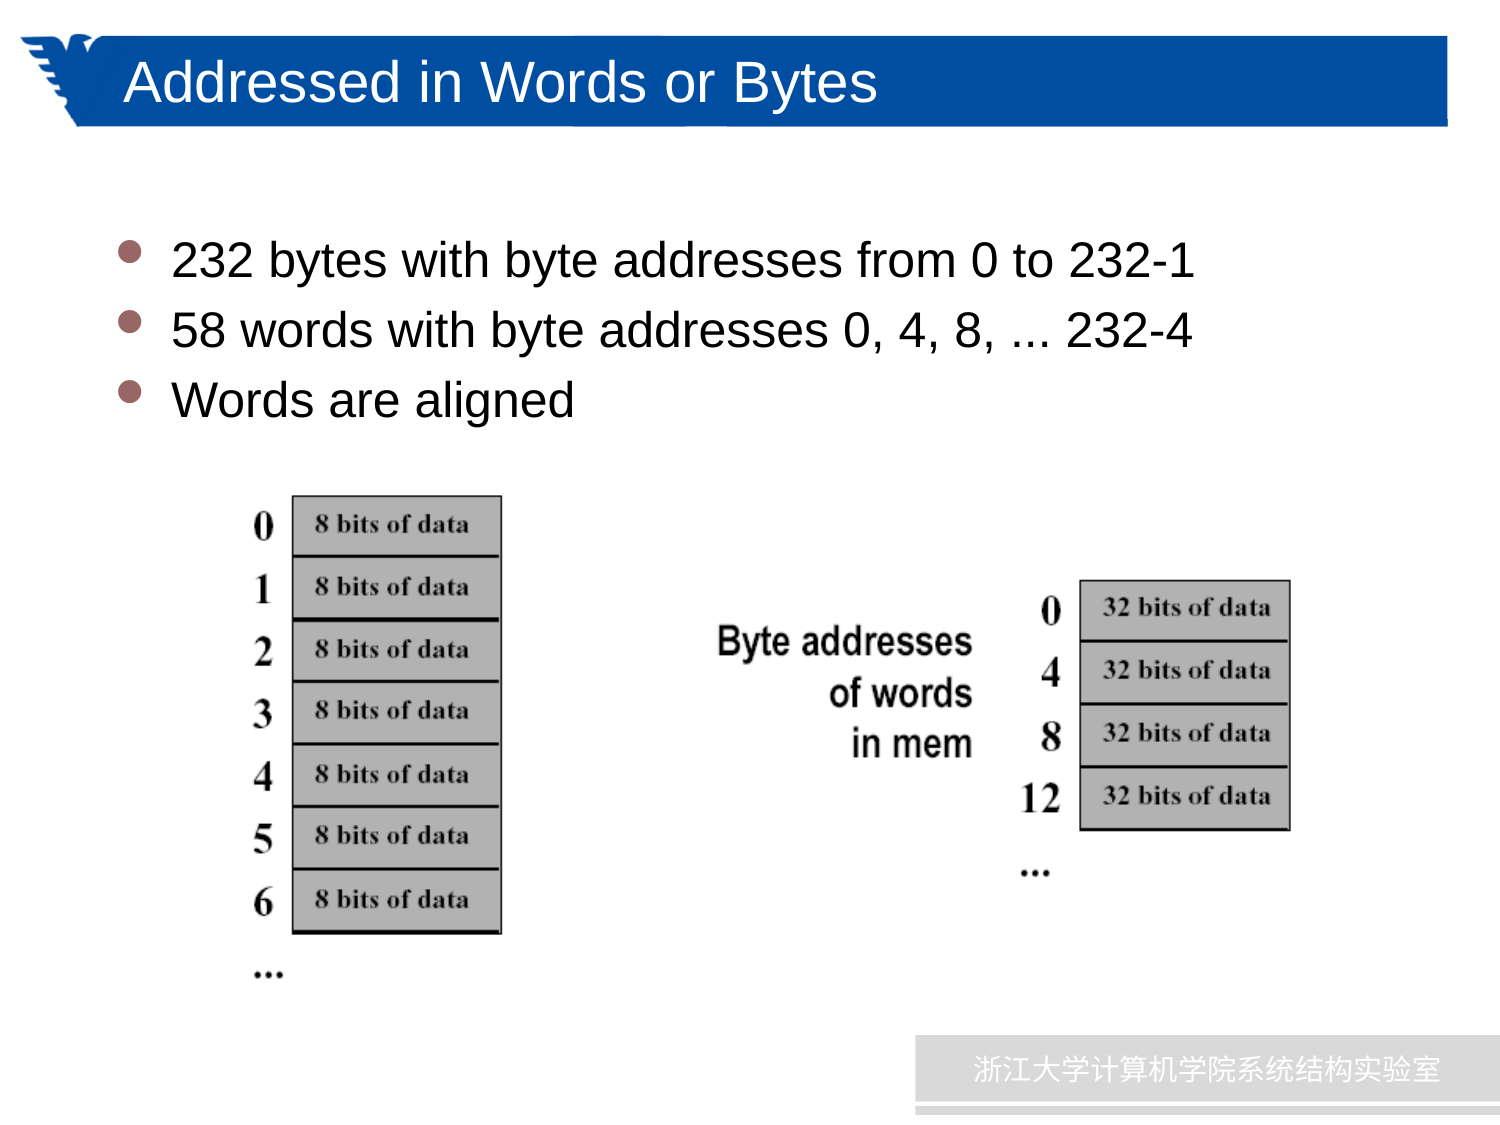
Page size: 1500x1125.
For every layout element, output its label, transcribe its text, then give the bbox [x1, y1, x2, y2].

picture [5, 19, 148, 127]
title Addressed in Words or Bytes [108, 38, 1406, 121]
picture [678, 566, 1316, 899]
list 232 bytes with byte addresses from 0 to 232-1 58 words with byte addresses 0, 4, 8, ... 232-4 Words are aligned [99, 219, 1400, 945]
picture [241, 479, 518, 986]
